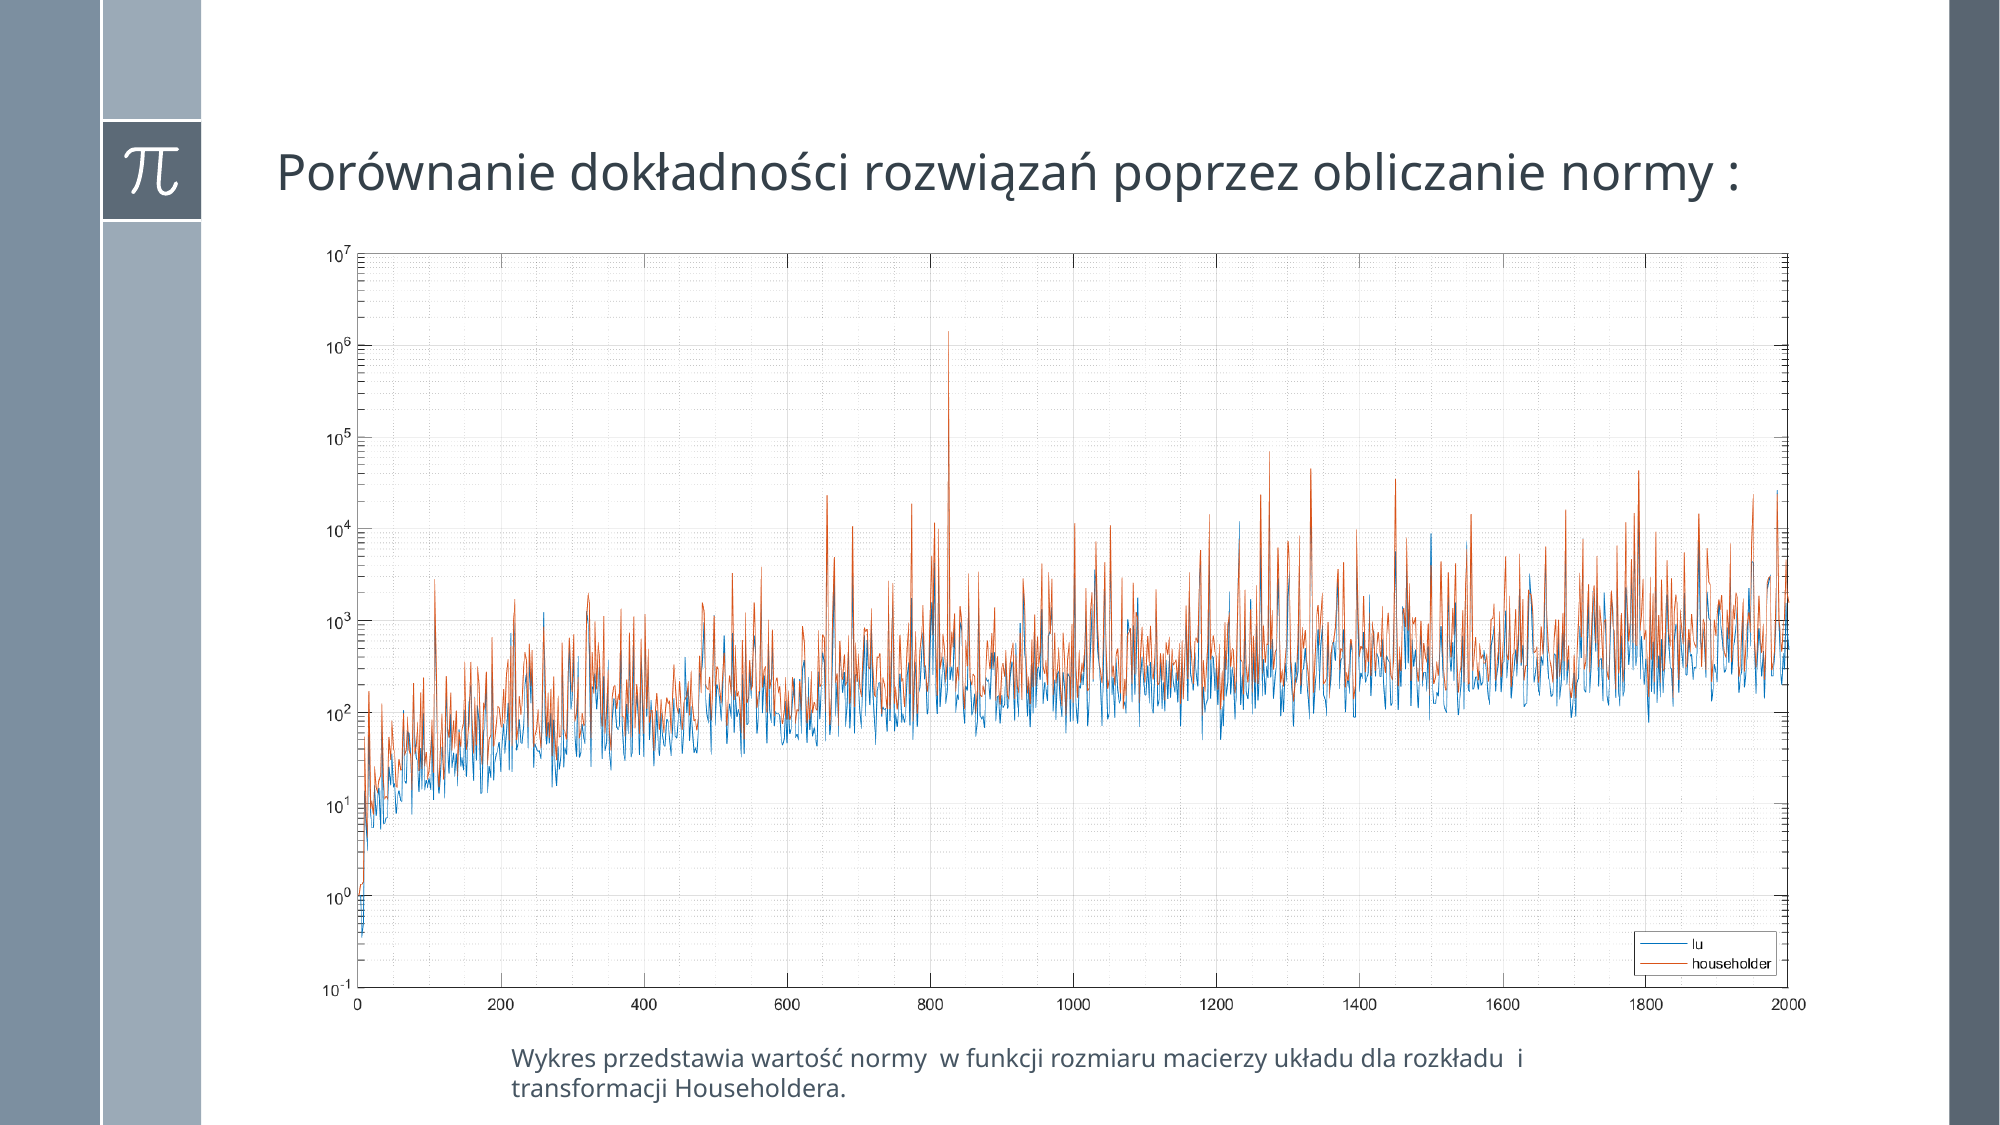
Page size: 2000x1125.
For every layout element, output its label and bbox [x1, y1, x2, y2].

picture [321, 243, 1807, 1012]
